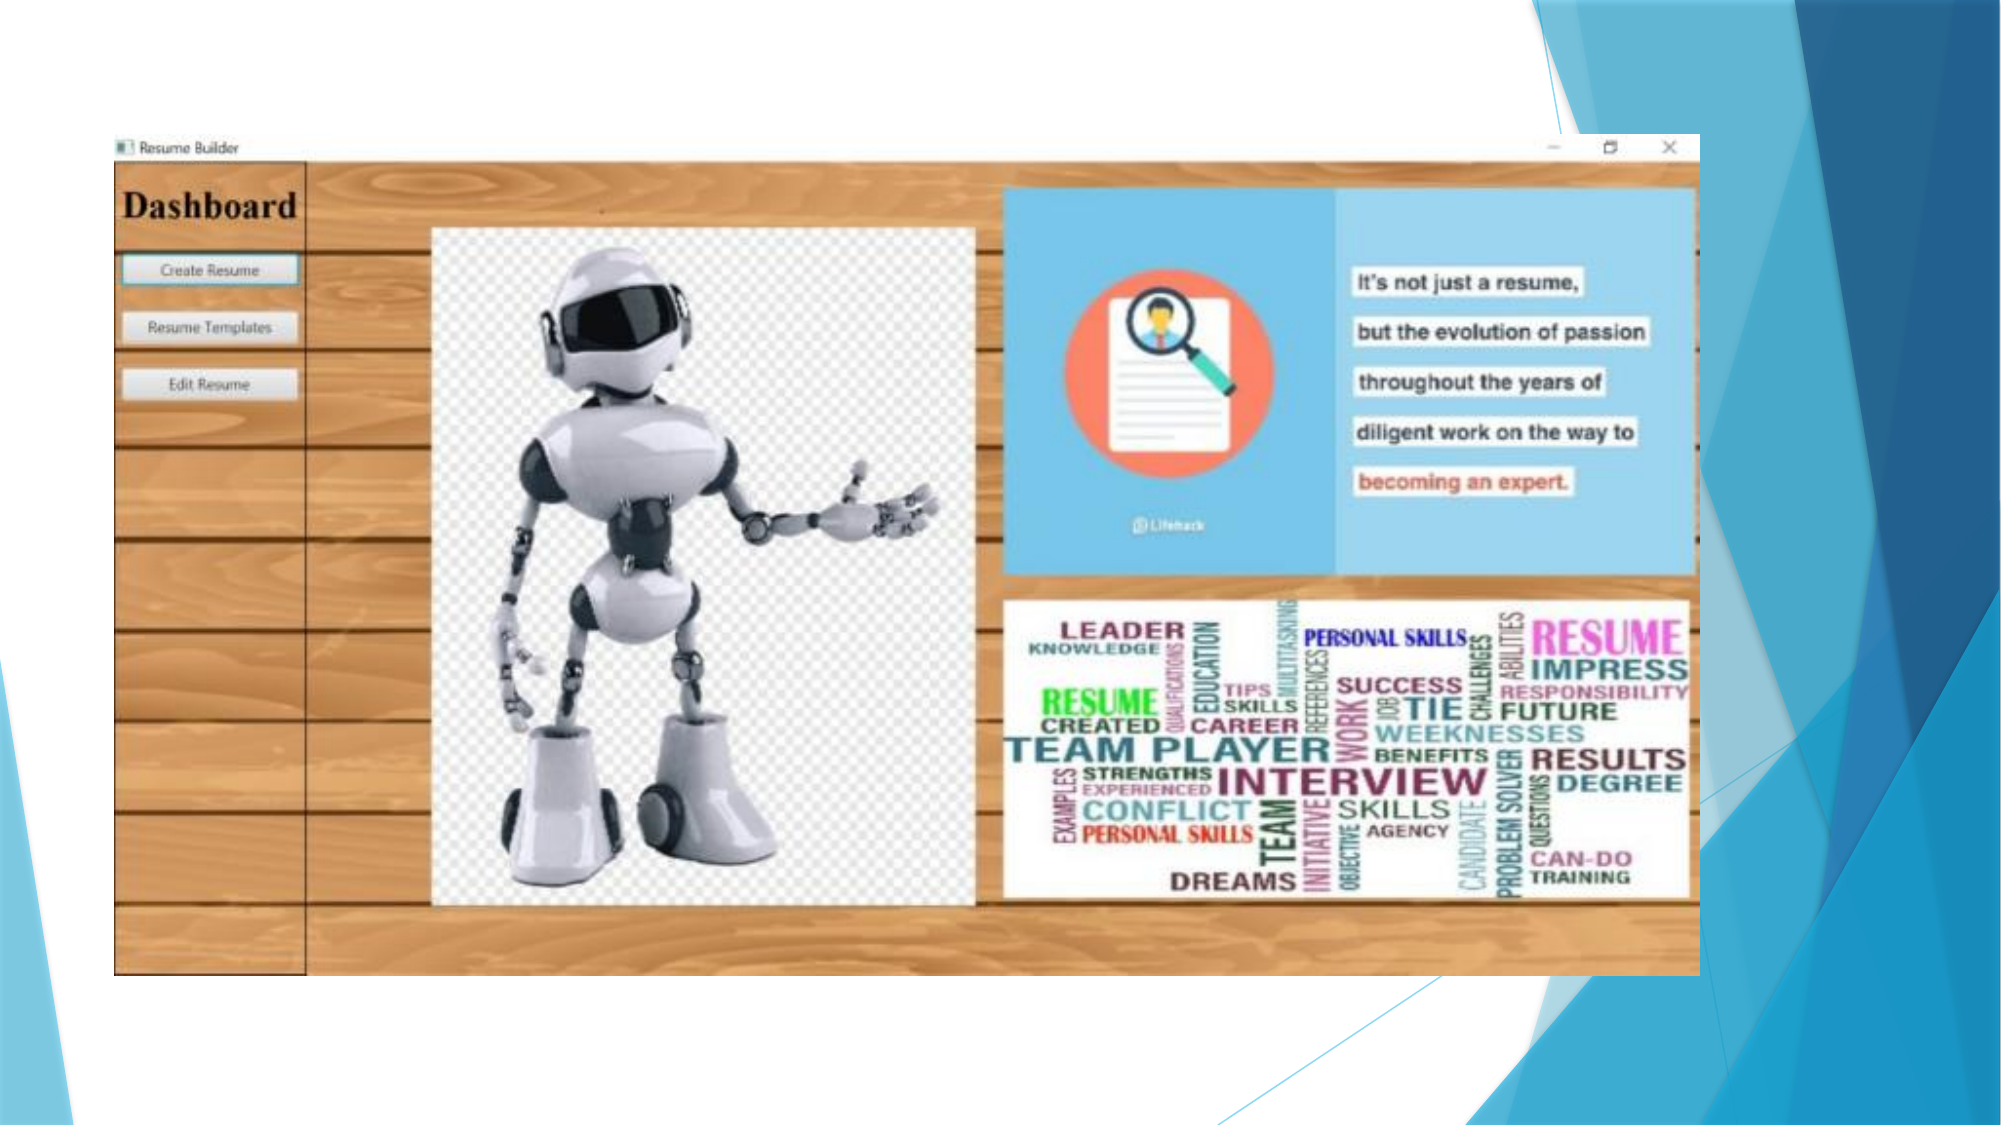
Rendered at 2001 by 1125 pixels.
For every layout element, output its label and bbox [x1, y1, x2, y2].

picture [114, 133, 1700, 977]
